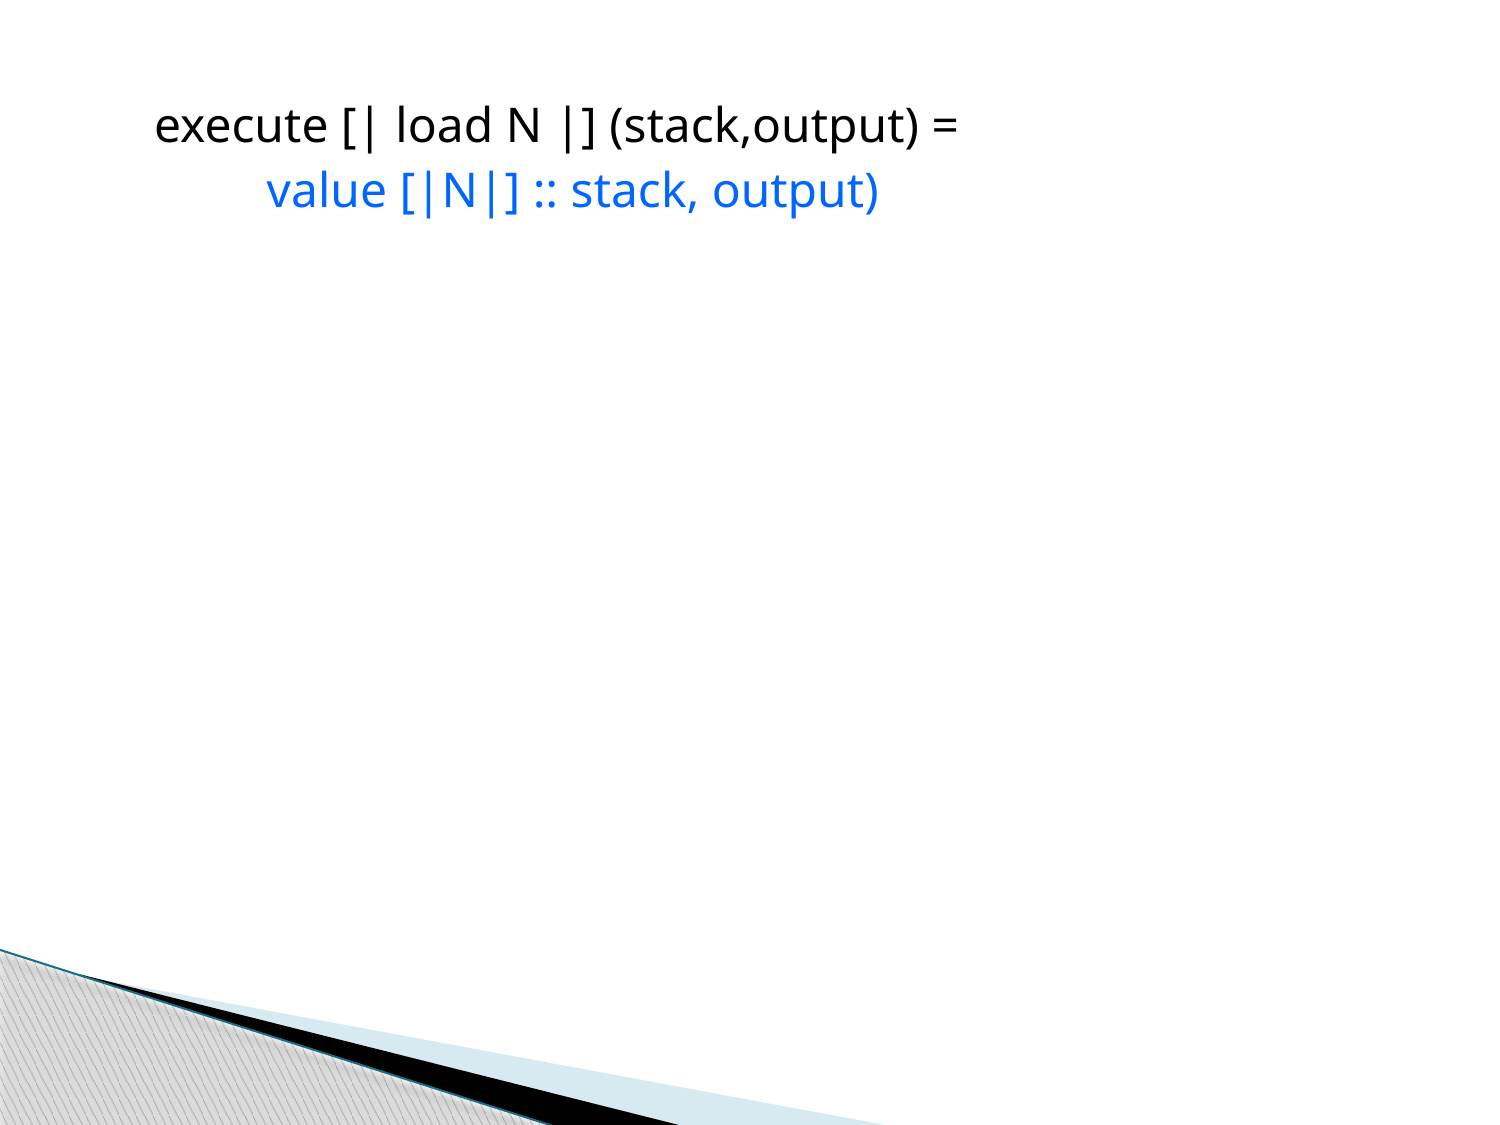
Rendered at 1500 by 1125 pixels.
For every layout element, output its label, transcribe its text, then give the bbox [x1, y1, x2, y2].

list execute [| load N |] (stack,output) = value [|N|] :: stack, output) [75, 87, 1425, 1005]
